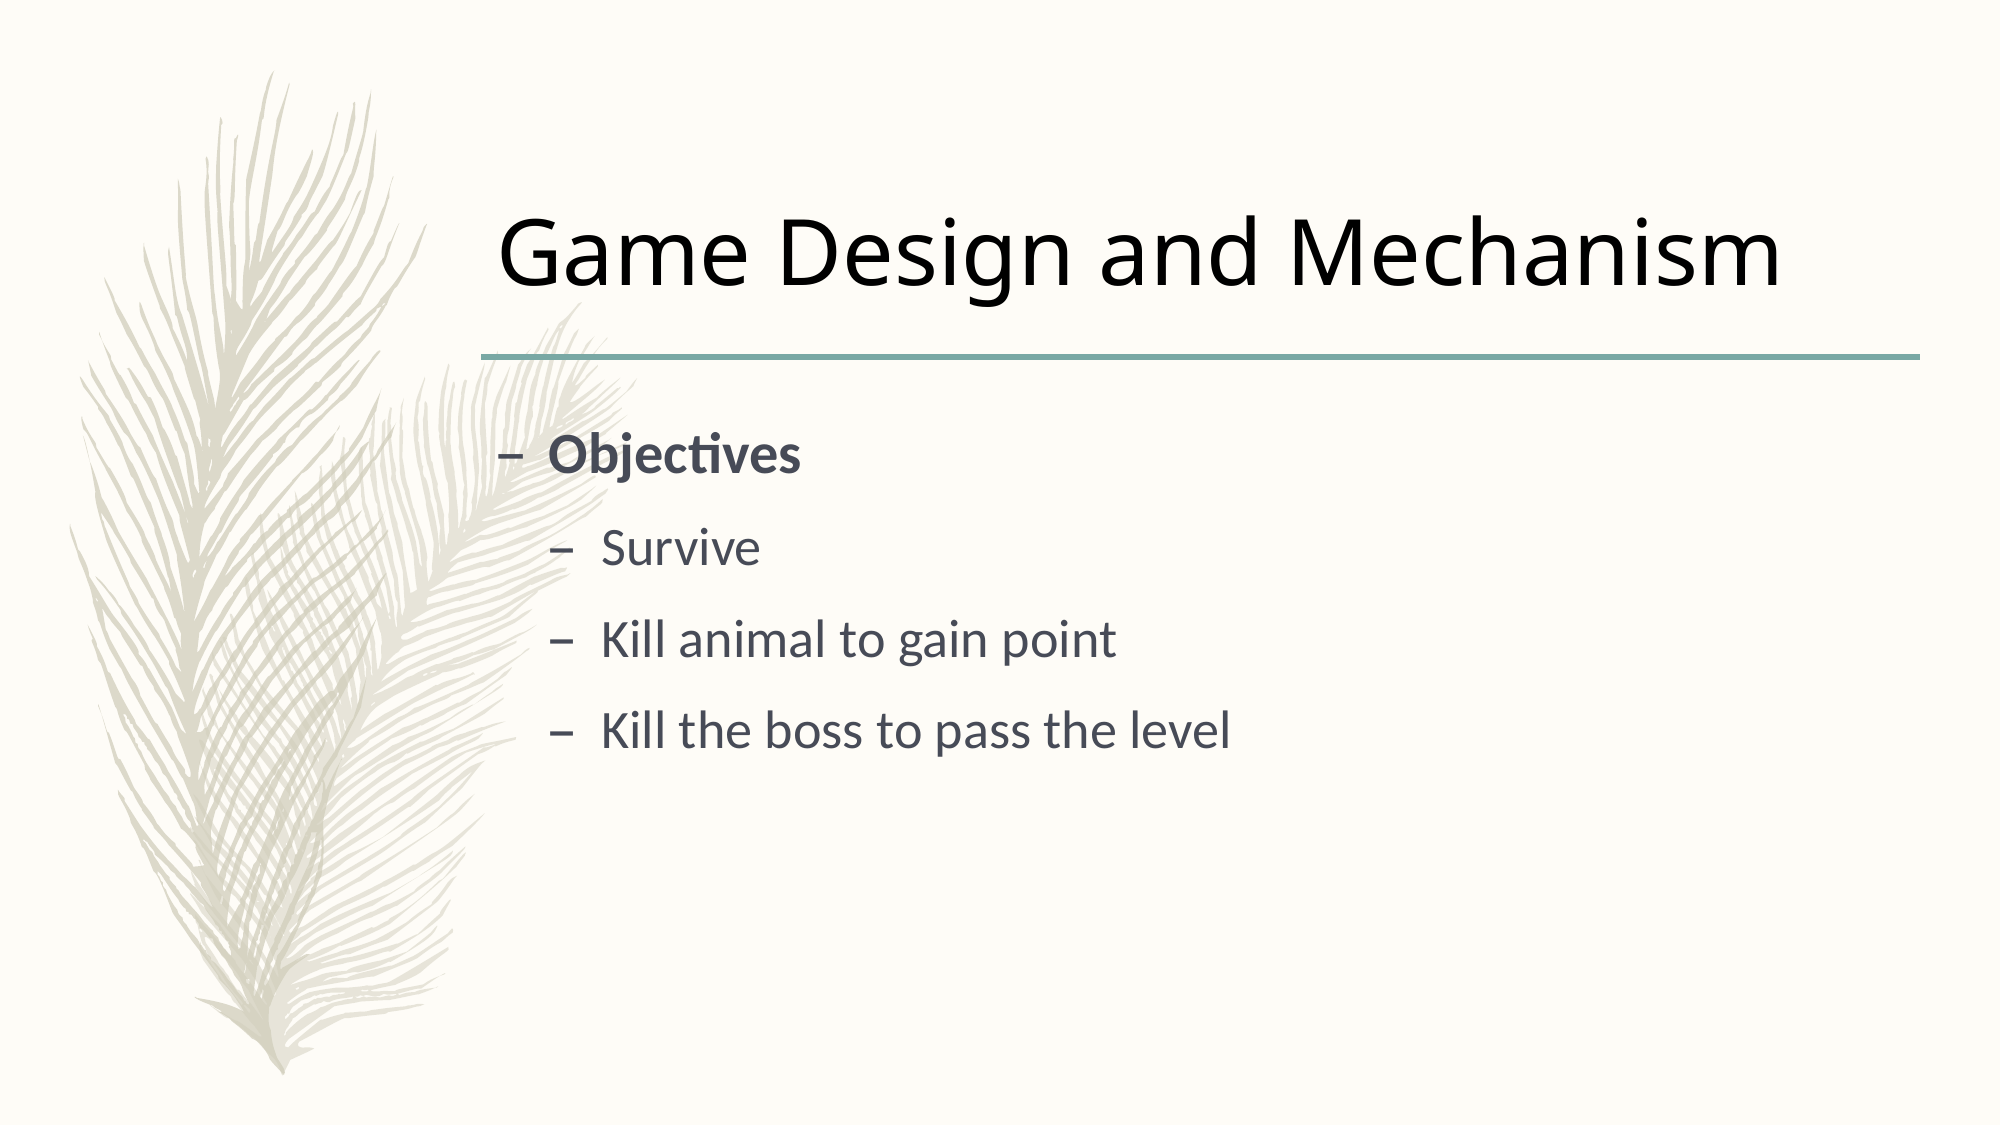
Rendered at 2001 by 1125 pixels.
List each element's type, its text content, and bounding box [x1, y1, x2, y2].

list Objectives Survive Kill animal to gain point Kill the boss to pass the level [481, 399, 1920, 999]
title Game Design and Mechanism [481, 190, 1920, 325]
